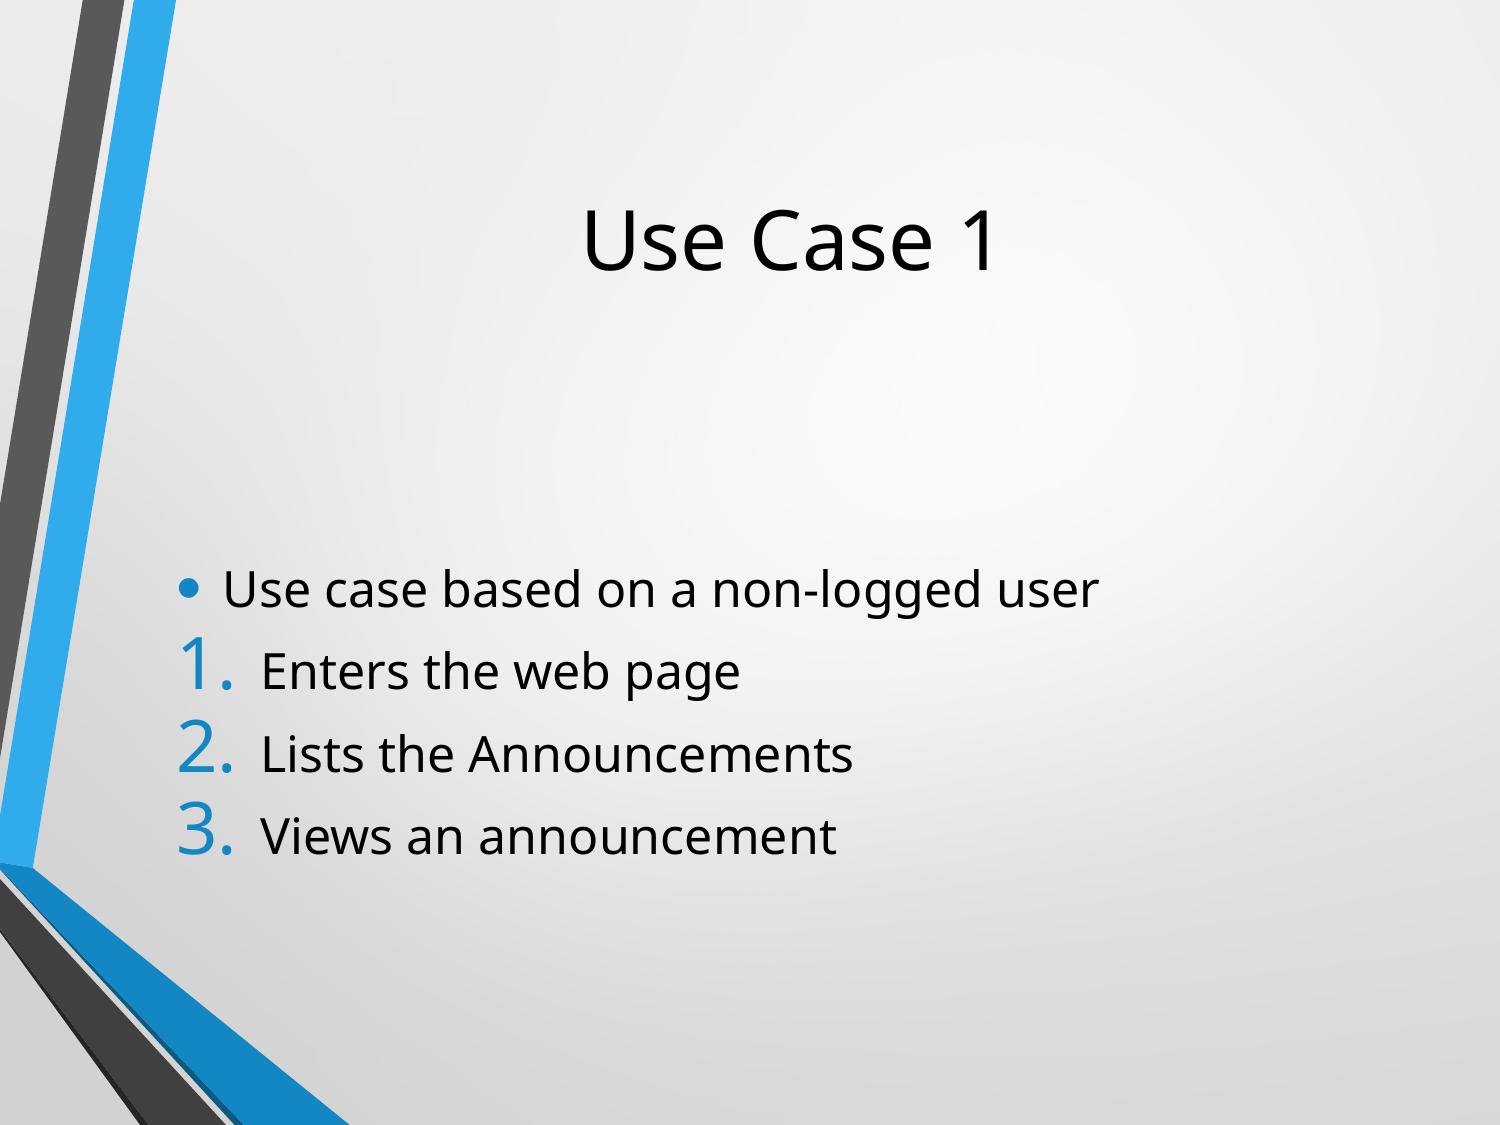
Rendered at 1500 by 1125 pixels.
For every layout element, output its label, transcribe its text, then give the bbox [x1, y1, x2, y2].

title Use Case 1 [161, 75, 1425, 400]
list Use case based on a non-logged user Enters the web page Lists the Announcements Views an announcement [161, 437, 1425, 985]
